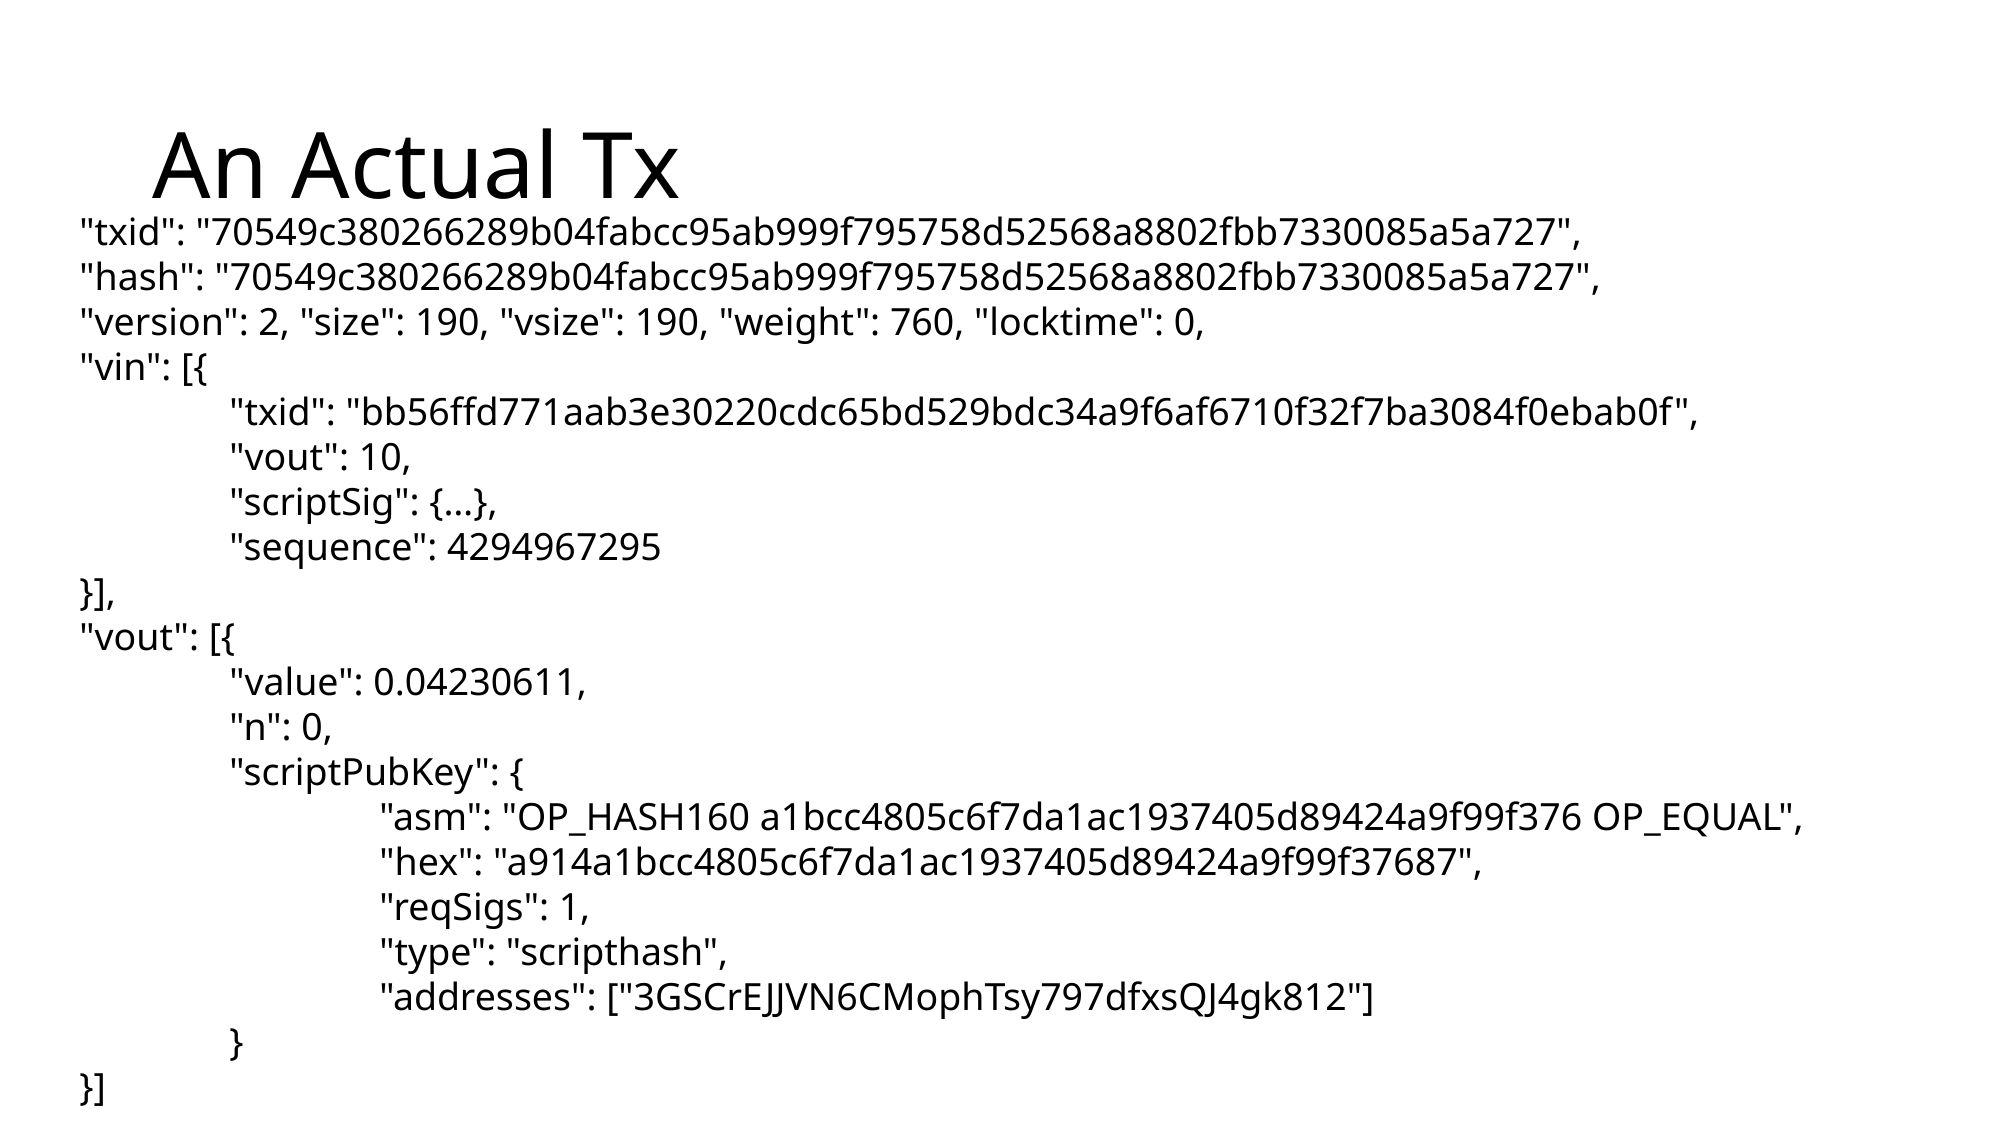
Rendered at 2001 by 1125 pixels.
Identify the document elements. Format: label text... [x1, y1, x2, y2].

text_box "txid": "70549c380266289b04fabcc95ab999f795758d52568a8802fbb7330085a5a727", "hash": "70549c380266289b04fabcc95ab999f795758d52568a8802fbb7330085a5a727", "version": 2, "size": 190, "vsize": 190, "weight": 760, "locktime": 0, "vin": [{ "txid": "bb56ffd771aab3e30220cdc65bd529bdc34a9f6af6710f32f7ba3084f0ebab0f", "vout": 10, "scriptSig": {…}, "sequence": 4294967295 }], "vout": [{ "value": 0.04230611, "n": 0, "scriptPubKey": { "asm": "OP_HASH160 a1bcc4805c6f7da1ac1937405d89424a9f99f376 OP_EQUAL", "hex": "a914a1bcc4805c6f7da1ac1937405d89424a9f99f37687", "reqSigs": 1, "type": "scripthash", "addresses": ["3GSCrEJJVN6CMophTsy797dfxsQJ4gk812"] } }] [64, 201, 1820, 1116]
title An Actual Tx [137, 59, 1863, 278]
